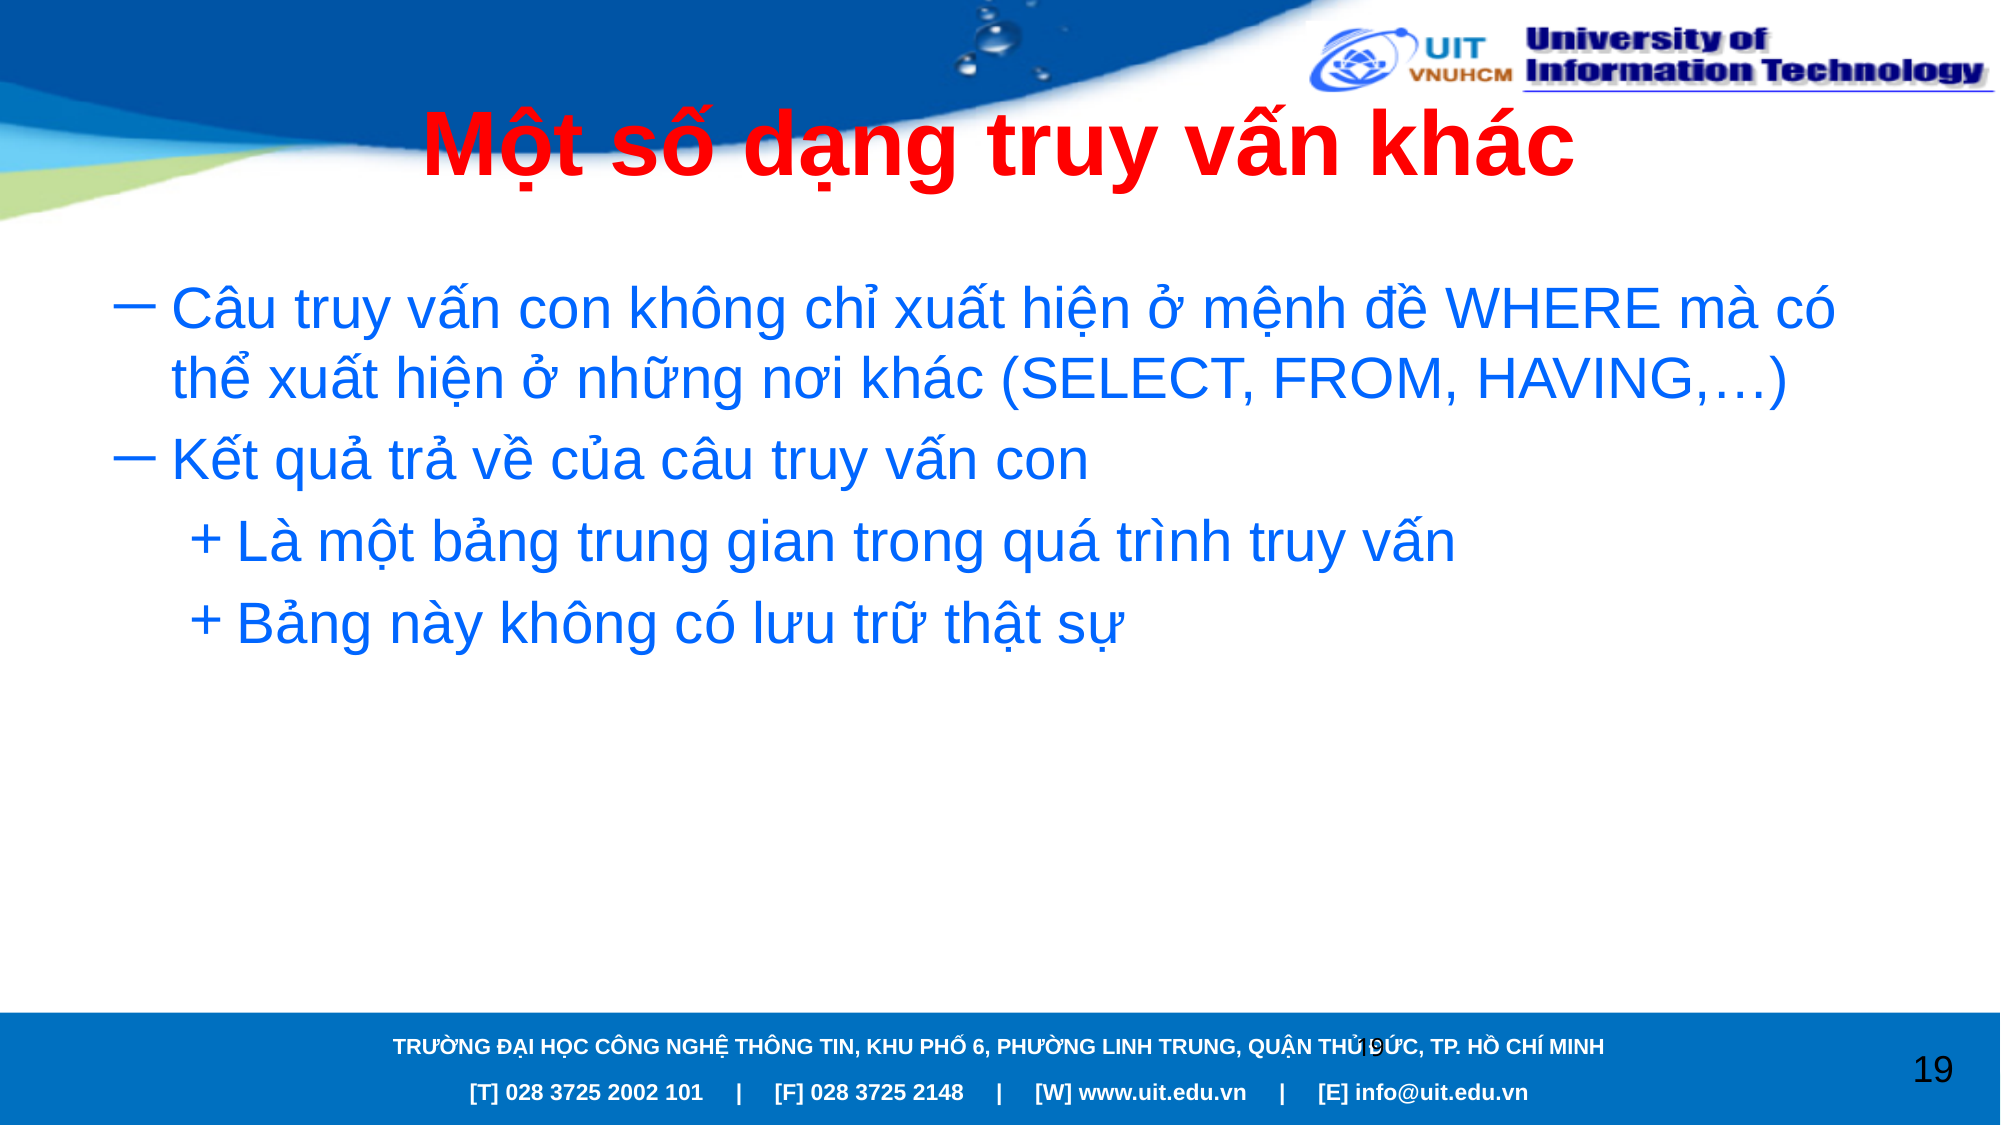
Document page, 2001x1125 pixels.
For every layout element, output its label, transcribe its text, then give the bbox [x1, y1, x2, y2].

list Câu truy vấn con không chỉ xuất hiện ở mệnh đề WHERE mà có thể xuất hiện ở những nơi khác (SELECT, FROM, HAVING,…) Kết quả trả về của câu truy vấn con Là một bảng trung gian trong quá trình truy vấn Bảng này không có lưu trữ thật sự [99, 262, 1900, 1005]
picture [0, 0, 2001, 1125]
slide_number 19 [1074, 1024, 1400, 1103]
title Một số dạng truy vấn khác [99, 45, 1900, 233]
